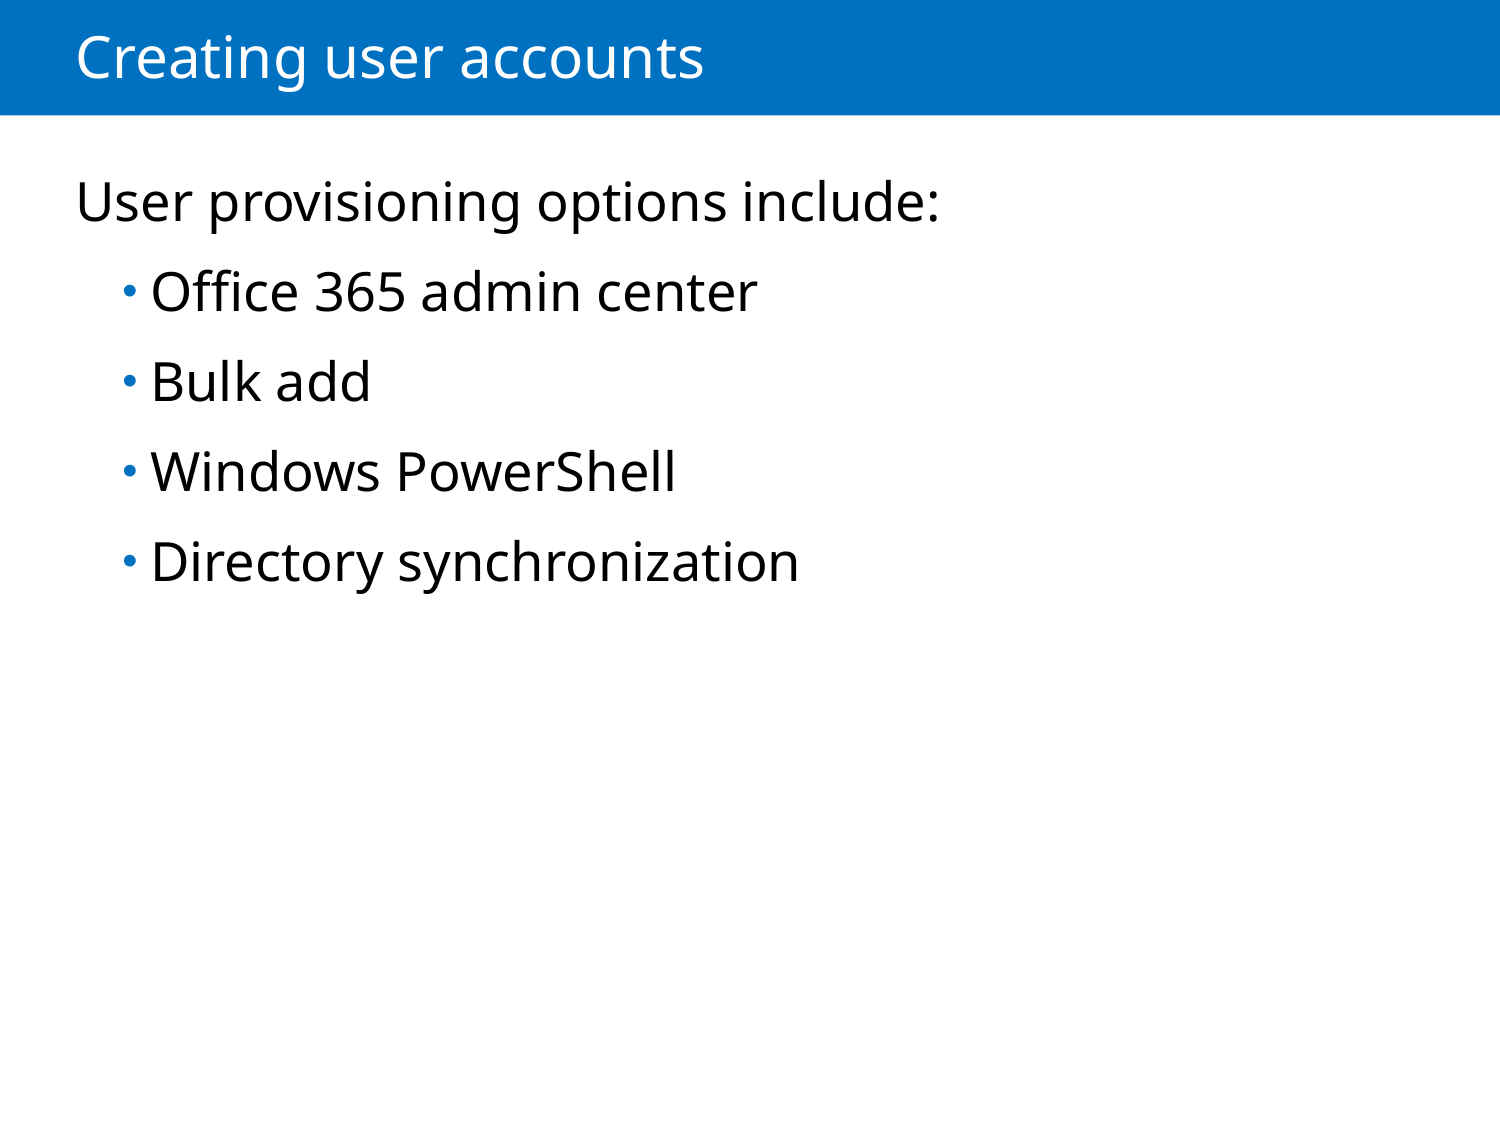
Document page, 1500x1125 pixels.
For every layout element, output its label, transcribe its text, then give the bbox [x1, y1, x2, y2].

title Creating user accounts [75, 0, 1351, 122]
text_box User provisioning options include: Office 365 admin center Bulk add Windows PowerShell Directory synchronization [75, 167, 1408, 1094]
